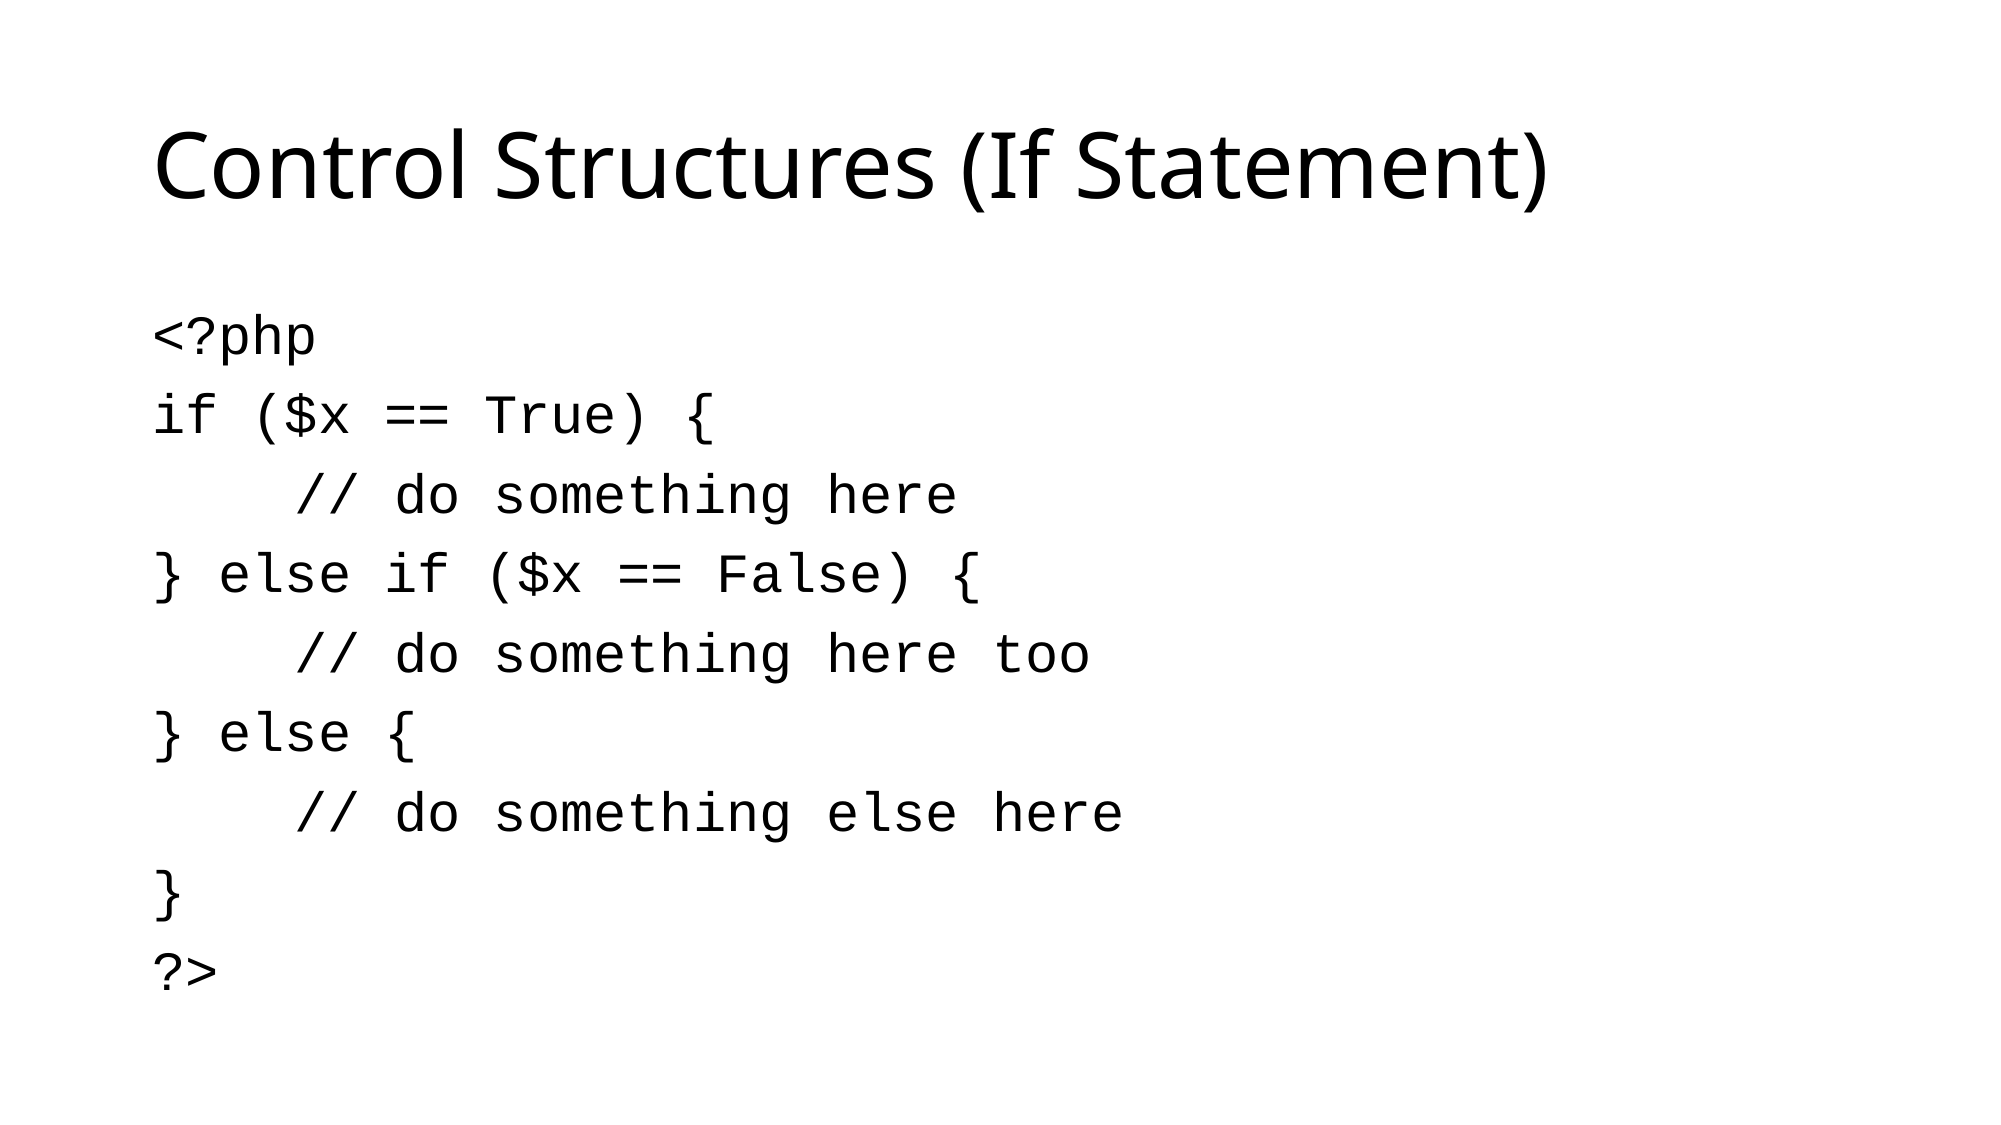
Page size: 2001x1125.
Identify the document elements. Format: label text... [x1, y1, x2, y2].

text_box <?php if ($x == True) { // do something here } else if ($x == False) { // do something here too } else { // do something else here } ?> [137, 299, 1863, 1014]
text_box Control Structures (If Statement) [137, 59, 1863, 278]
